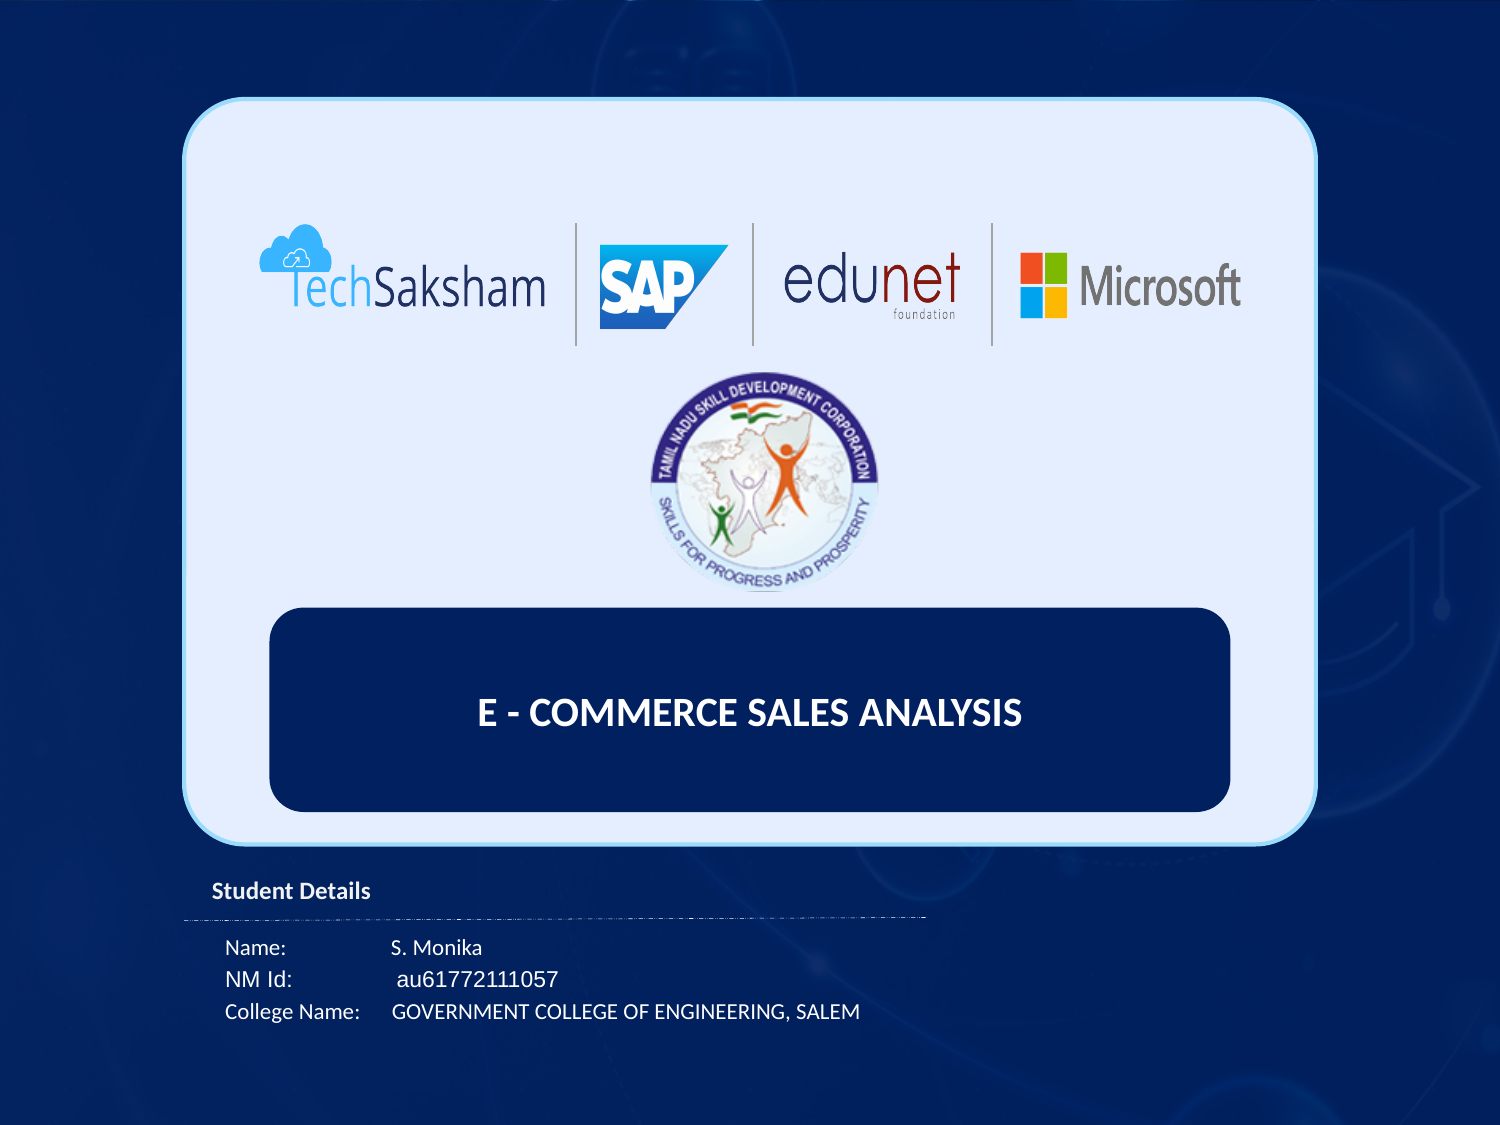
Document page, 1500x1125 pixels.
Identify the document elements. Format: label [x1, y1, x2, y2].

picture [645, 365, 883, 595]
text_box [183, 917, 928, 921]
text_box [253, 214, 1247, 347]
text_box [0, 0, 1500, 1125]
